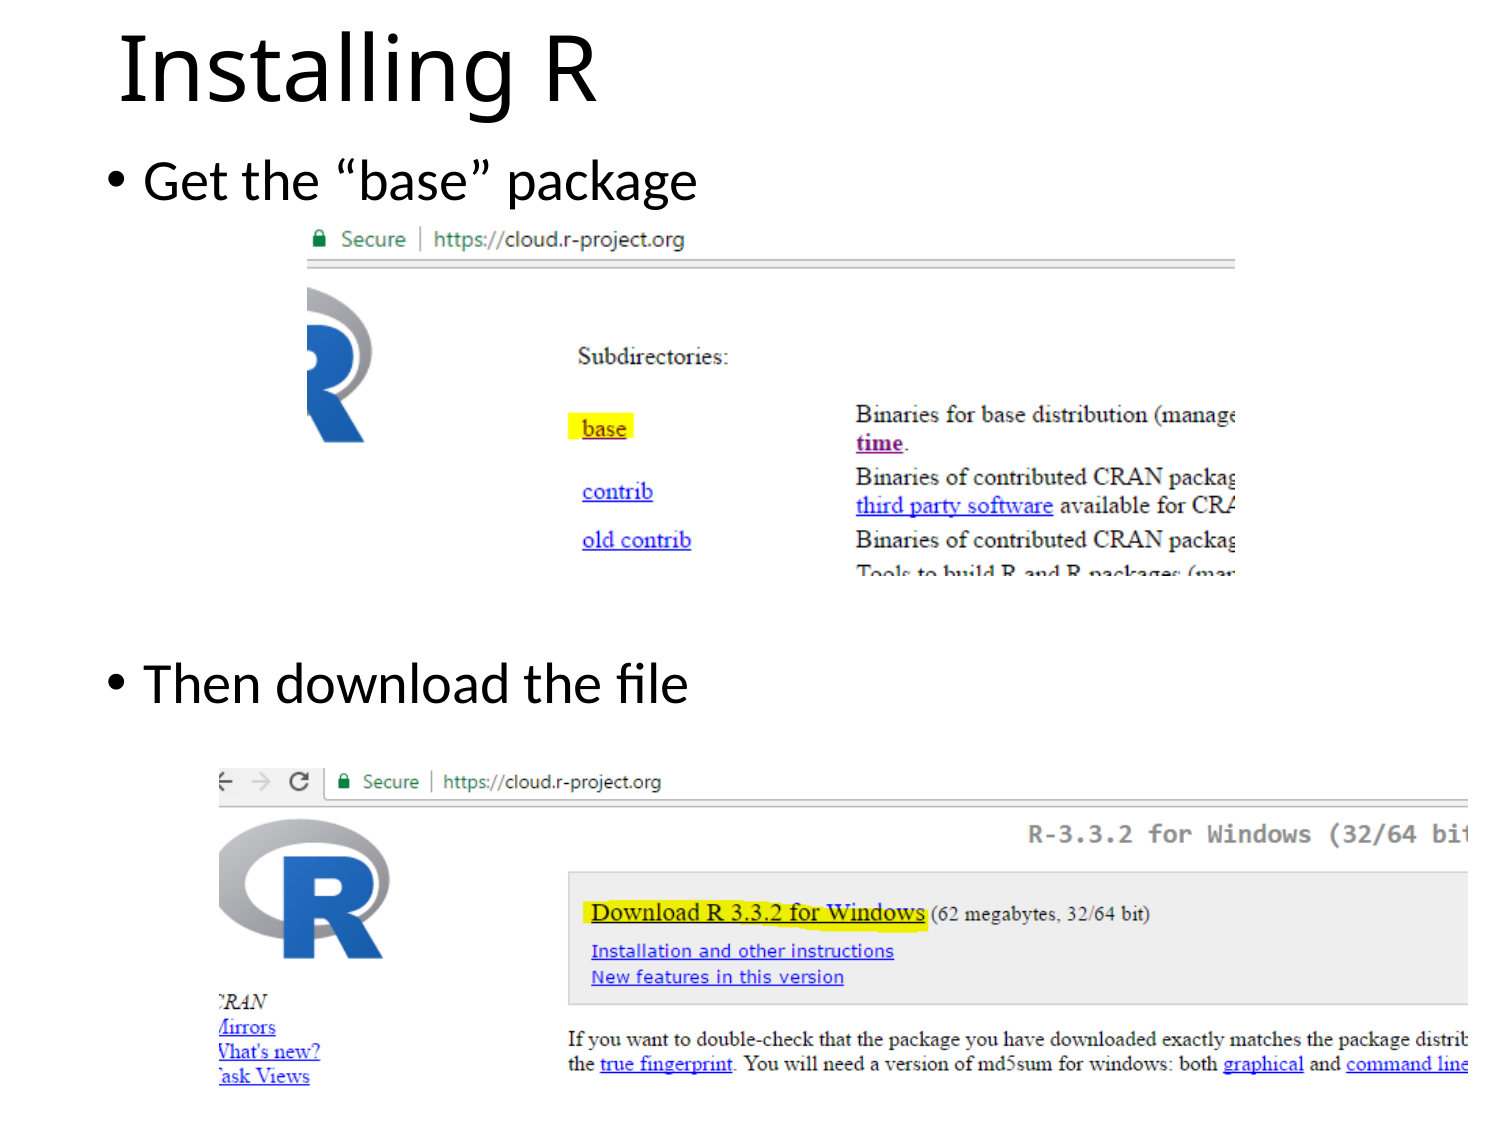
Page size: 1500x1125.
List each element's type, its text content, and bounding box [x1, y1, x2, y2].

picture [307, 225, 1235, 576]
list Get the “base” package Then download the file [90, 143, 1385, 1125]
picture [219, 768, 1468, 1087]
title Installing R [103, 0, 1397, 143]
